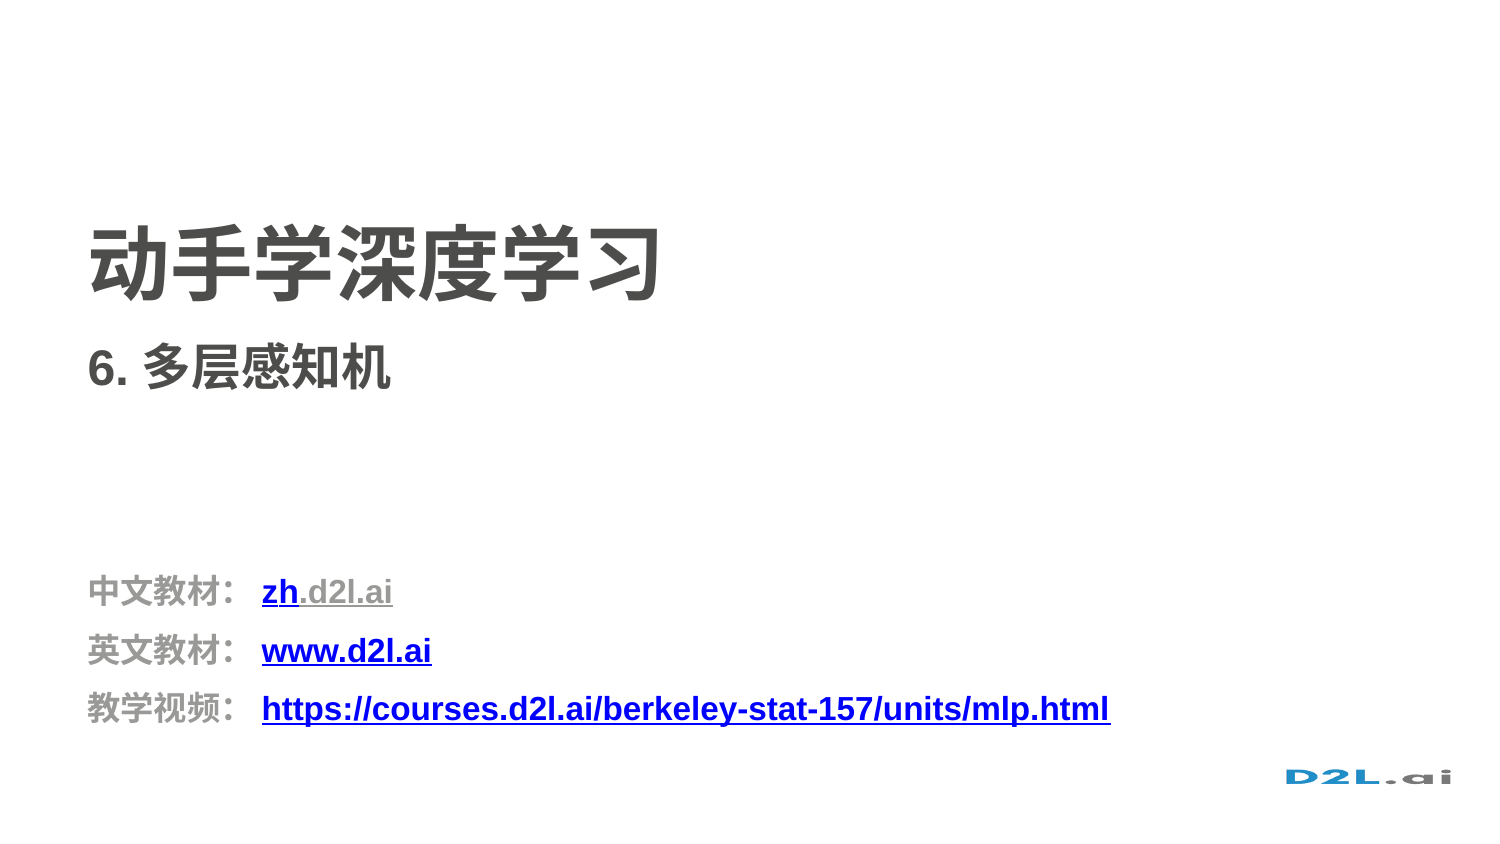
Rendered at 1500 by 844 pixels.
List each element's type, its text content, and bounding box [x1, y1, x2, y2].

picture [1284, 745, 1454, 806]
list 6.多层感知机 [79, 327, 1072, 409]
list 动手学深度学习 [79, 204, 1283, 328]
list 中文教材：zh.d2l.ai 英文教材：www.d2l.ai 教学视频：https://courses.d2l.ai/berkeley-stat-157/units/mlp.html [79, 562, 1250, 775]
